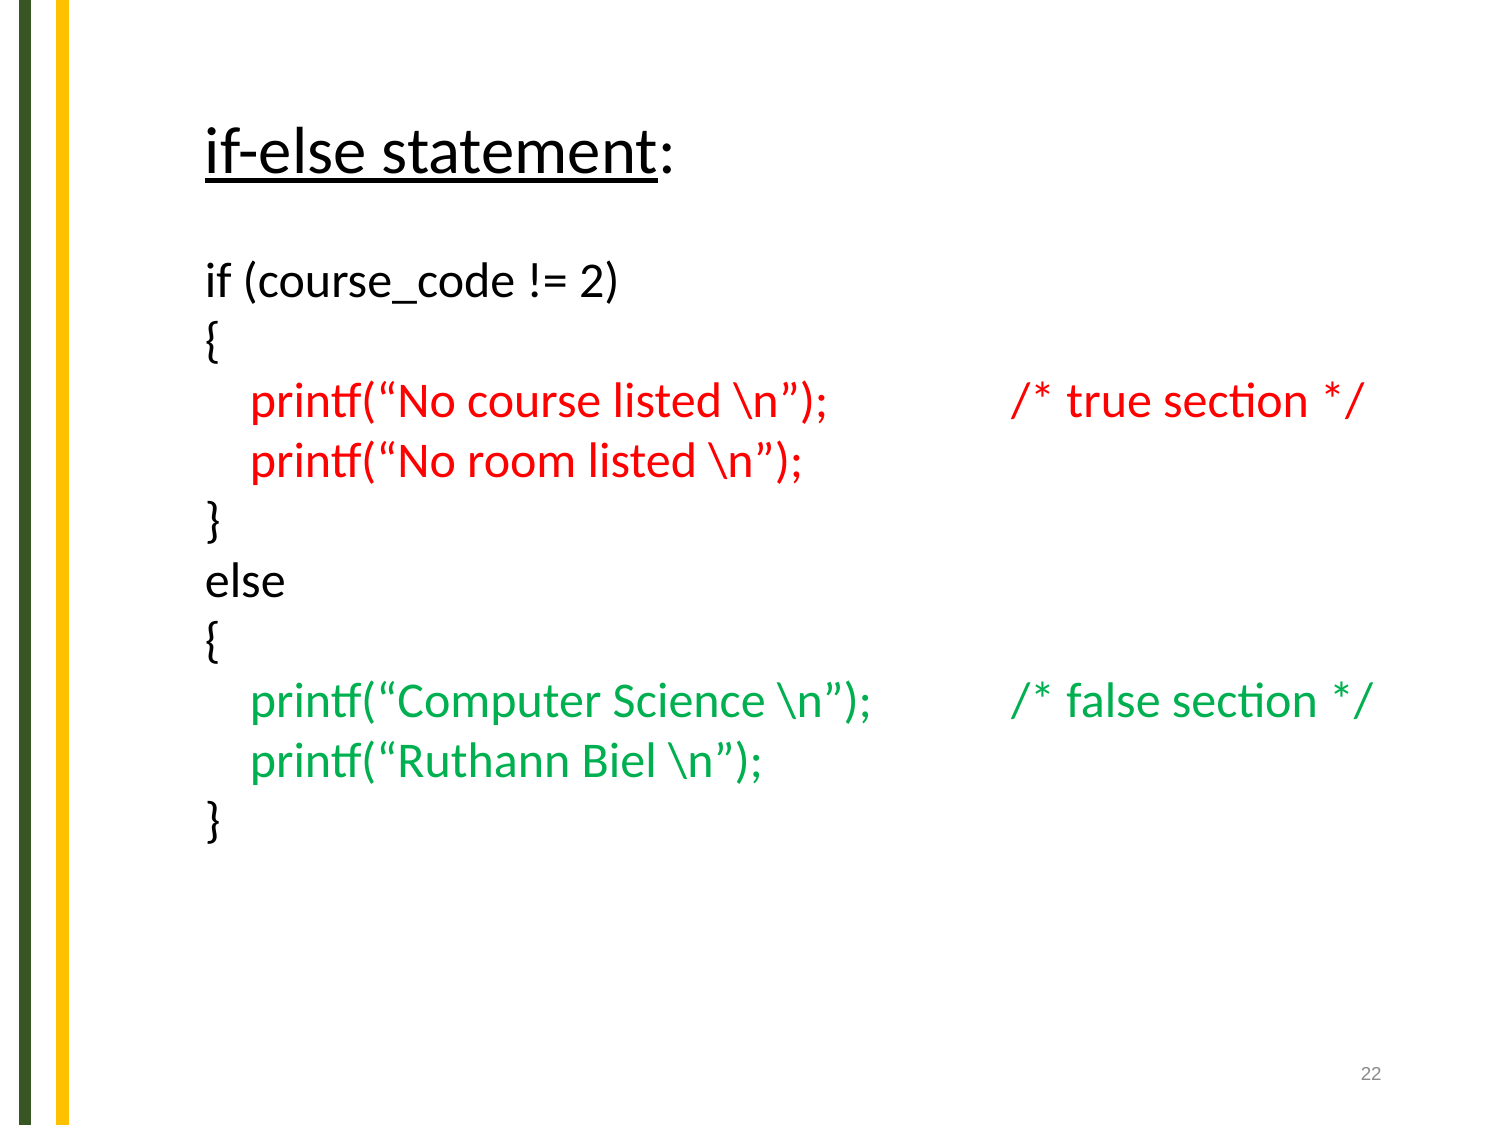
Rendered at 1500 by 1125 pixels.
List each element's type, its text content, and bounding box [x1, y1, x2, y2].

text_box if-else statement: if (course_code != 2) { printf(“No course listed \n”); /* true section */ printf(“No room listed \n”); } else { printf(“Computer Science \n”); /* false section */ printf(“Ruthann Biel \n”); } [190, 99, 1389, 855]
slide_number 22 [1059, 1042, 1397, 1103]
